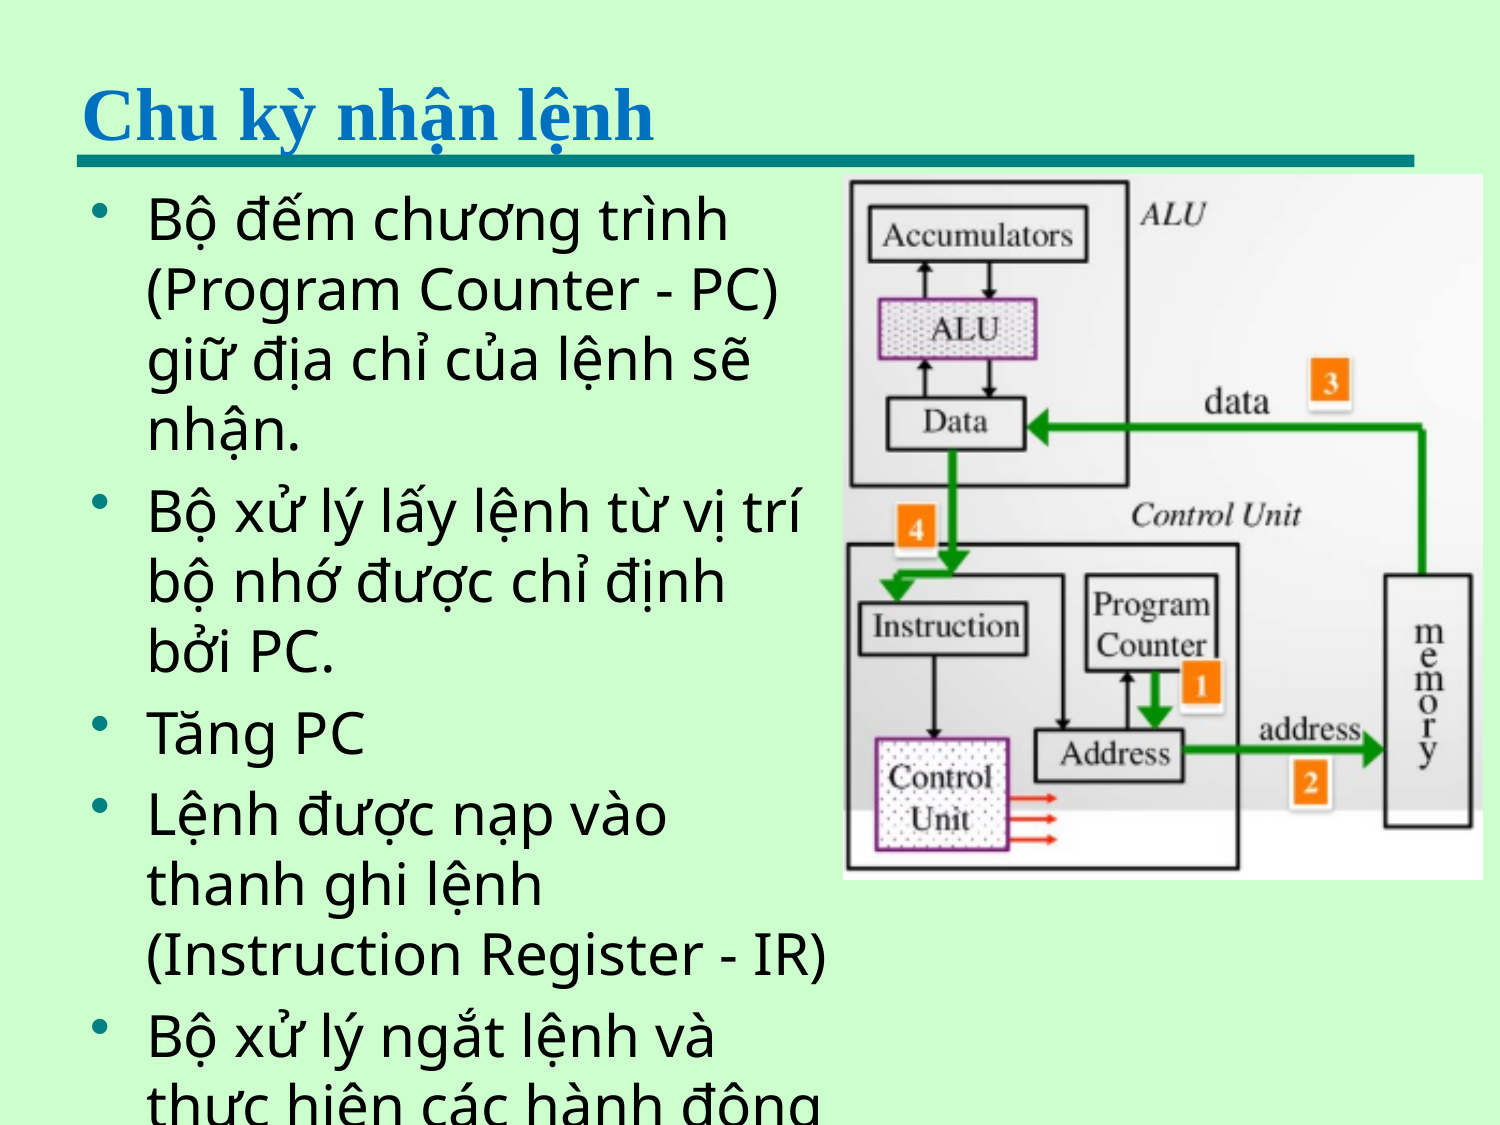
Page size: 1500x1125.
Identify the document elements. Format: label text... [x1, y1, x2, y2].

list Bộ đếm chương trình (Program Counter - PC) giữ địa chỉ của lệnh sẽ nhận. Bộ xử lý lấy lệnh từ vị trí bộ nhớ được chỉ định bởi PC. Tăng PC Lệnh được nạp vào thanh ghi lệnh (Instruction Register - IR) Bộ xử lý ngắt lệnh và thực hiện các hành động được yêu cầu. [75, 174, 845, 1100]
title Chu kỳ nhận lệnh [66, 24, 1413, 163]
picture [843, 174, 1483, 880]
